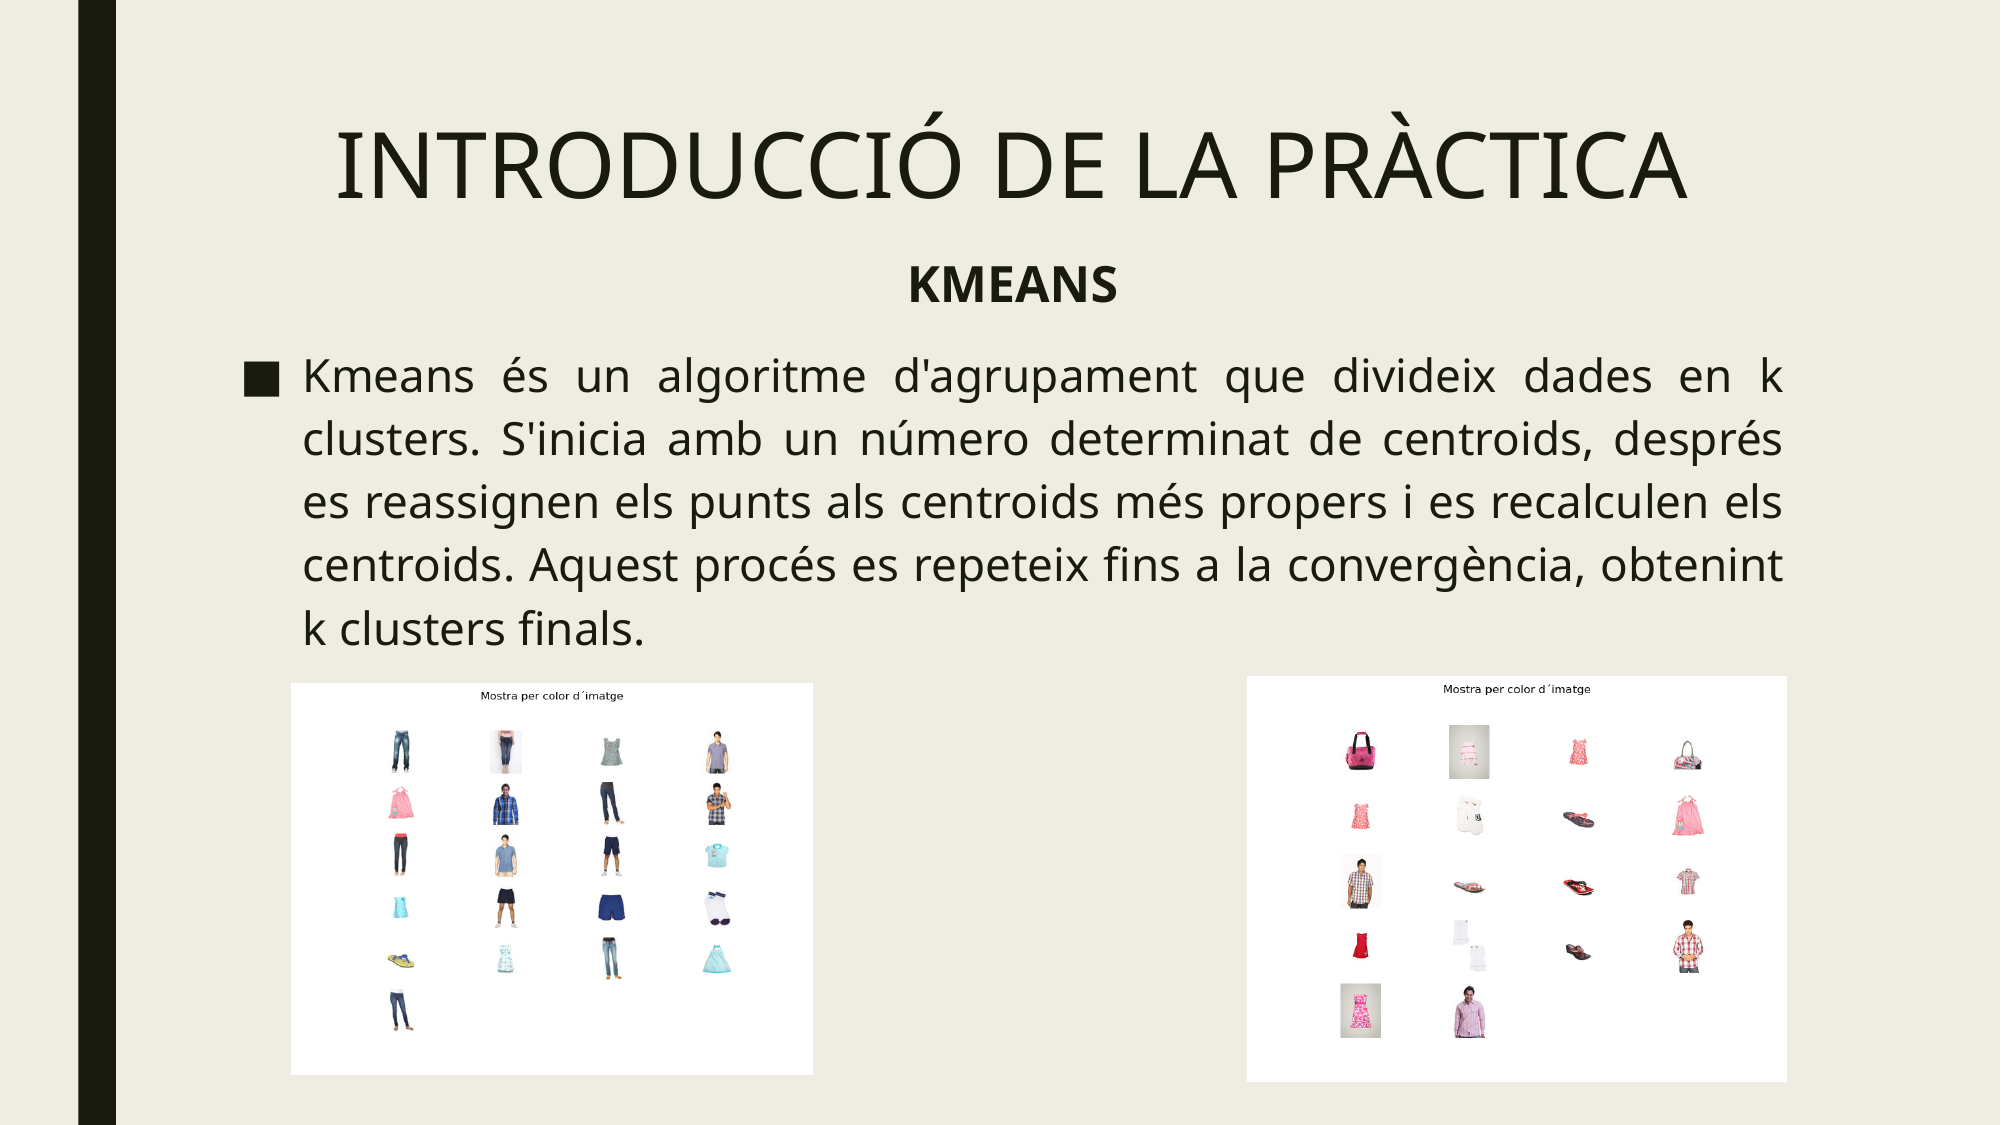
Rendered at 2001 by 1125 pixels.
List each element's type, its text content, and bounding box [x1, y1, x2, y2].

list KMEANS Kmeans és un algoritme d'agrupament que divideix dades en k clusters. S'inicia amb un número determinat de centroids, després es reassignen els punts als centroids més propers i es recalculen els centroids. Aquest procés es repeteix fins a la convergència, obtenint k clusters finals. [225, 249, 1800, 971]
picture [290, 683, 813, 1075]
picture [1247, 676, 1788, 1082]
title INTRODUCCIÓ DE LA PRÀCTICA [225, 112, 1800, 249]
